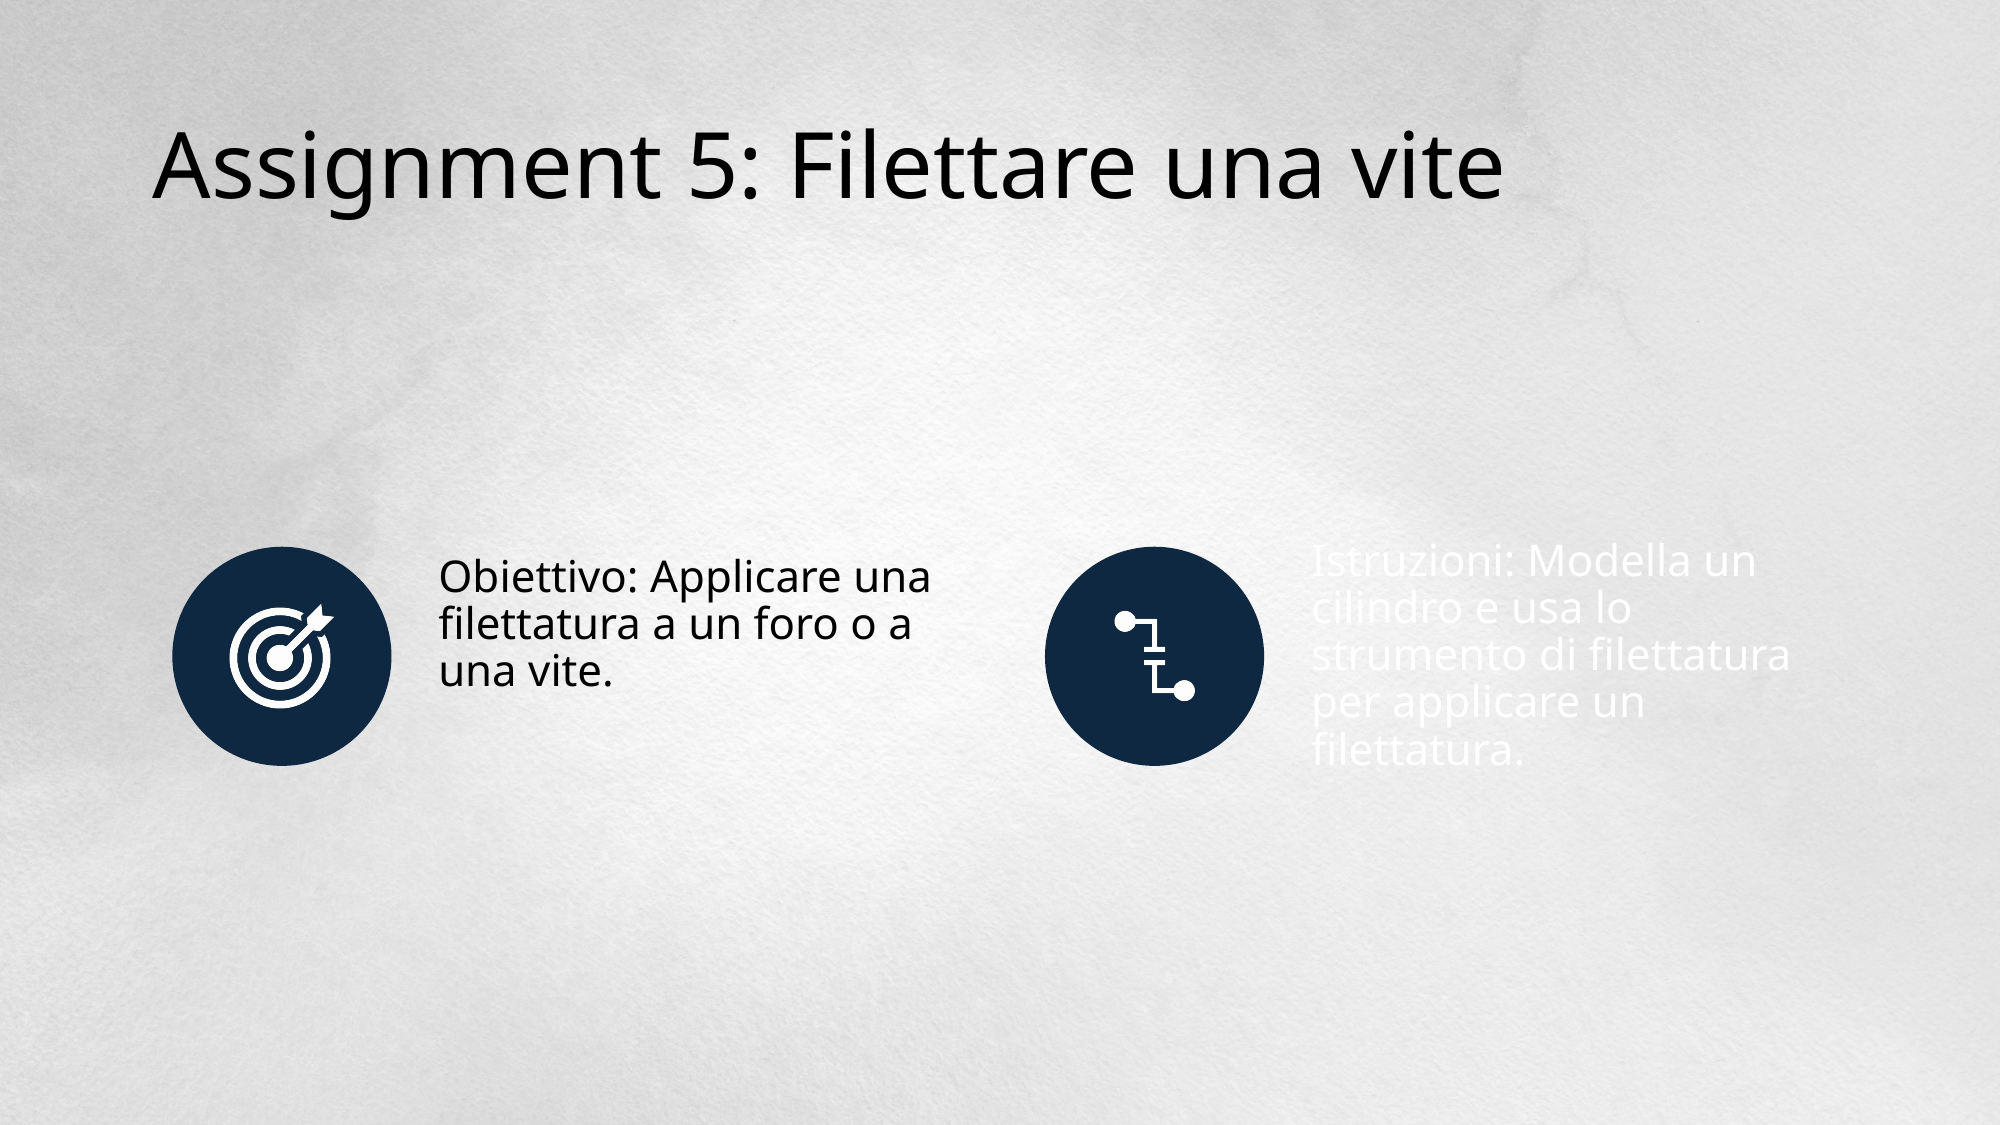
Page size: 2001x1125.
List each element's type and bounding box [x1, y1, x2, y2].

list [136, 298, 1863, 1014]
picture [0, 0, 2000, 1125]
